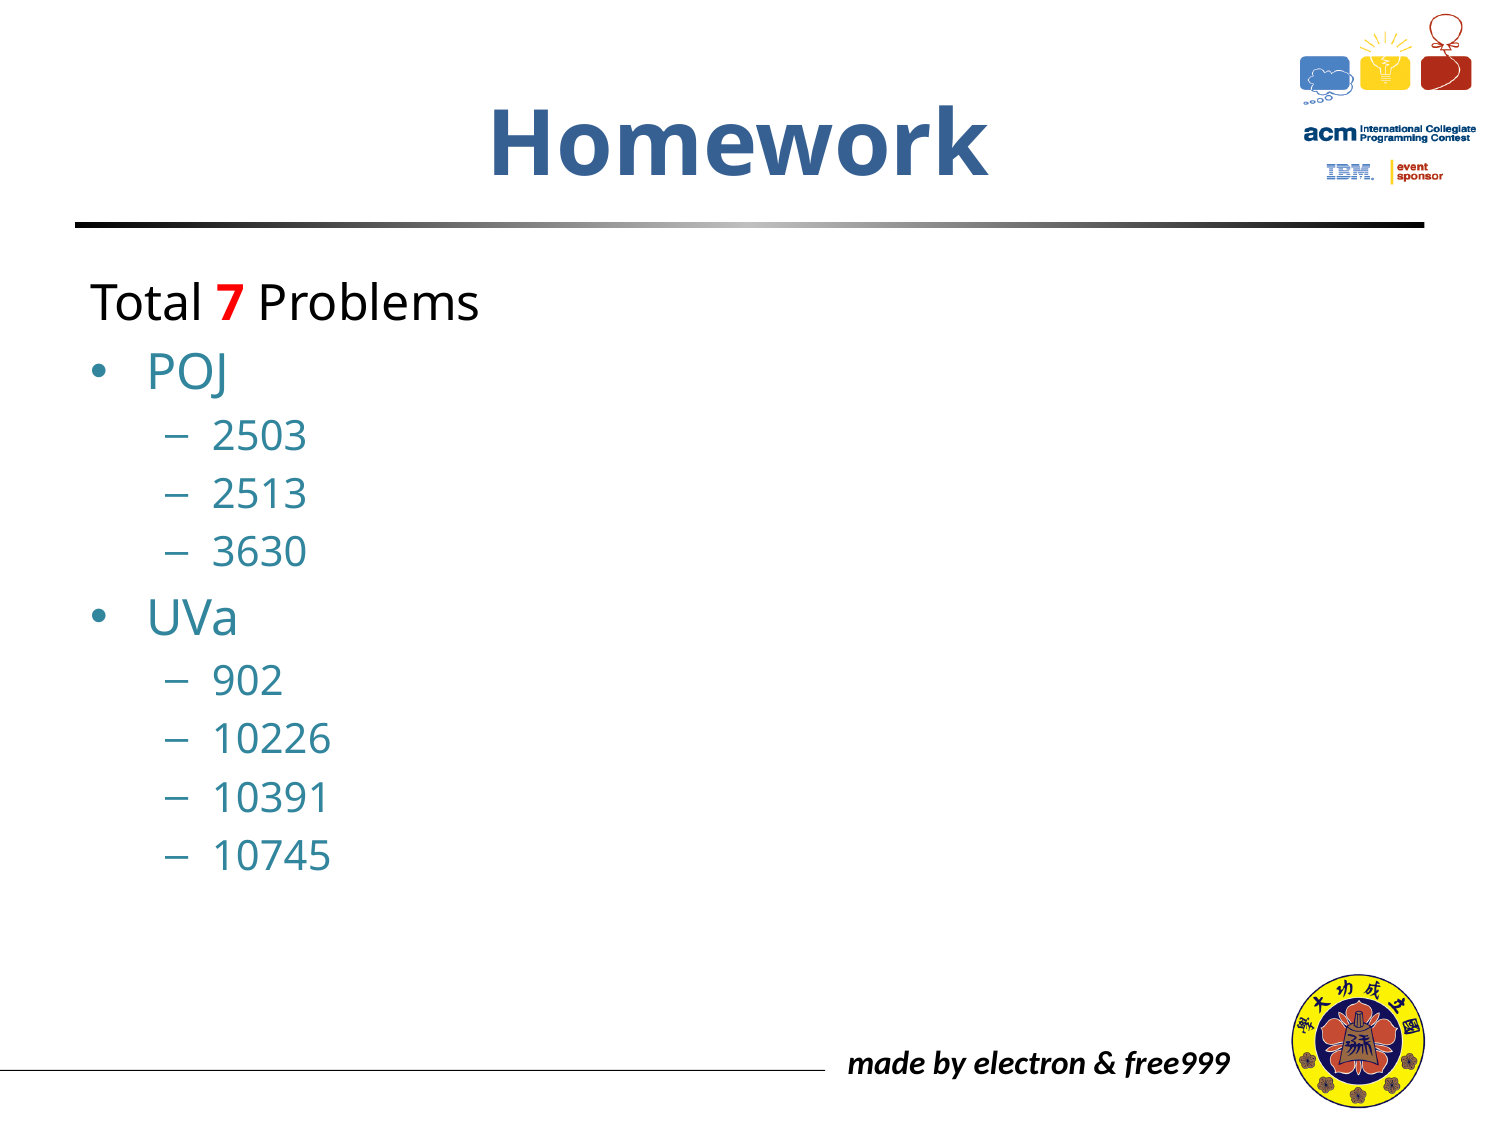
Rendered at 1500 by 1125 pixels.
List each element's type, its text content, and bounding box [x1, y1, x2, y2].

list Total 7 Problems POJ 2503 2513 3630 UVa 902 10226 10391 10745 [75, 262, 1425, 1005]
picture [1282, 970, 1431, 1114]
title Homework [75, 45, 1425, 233]
picture [1292, 12, 1480, 188]
